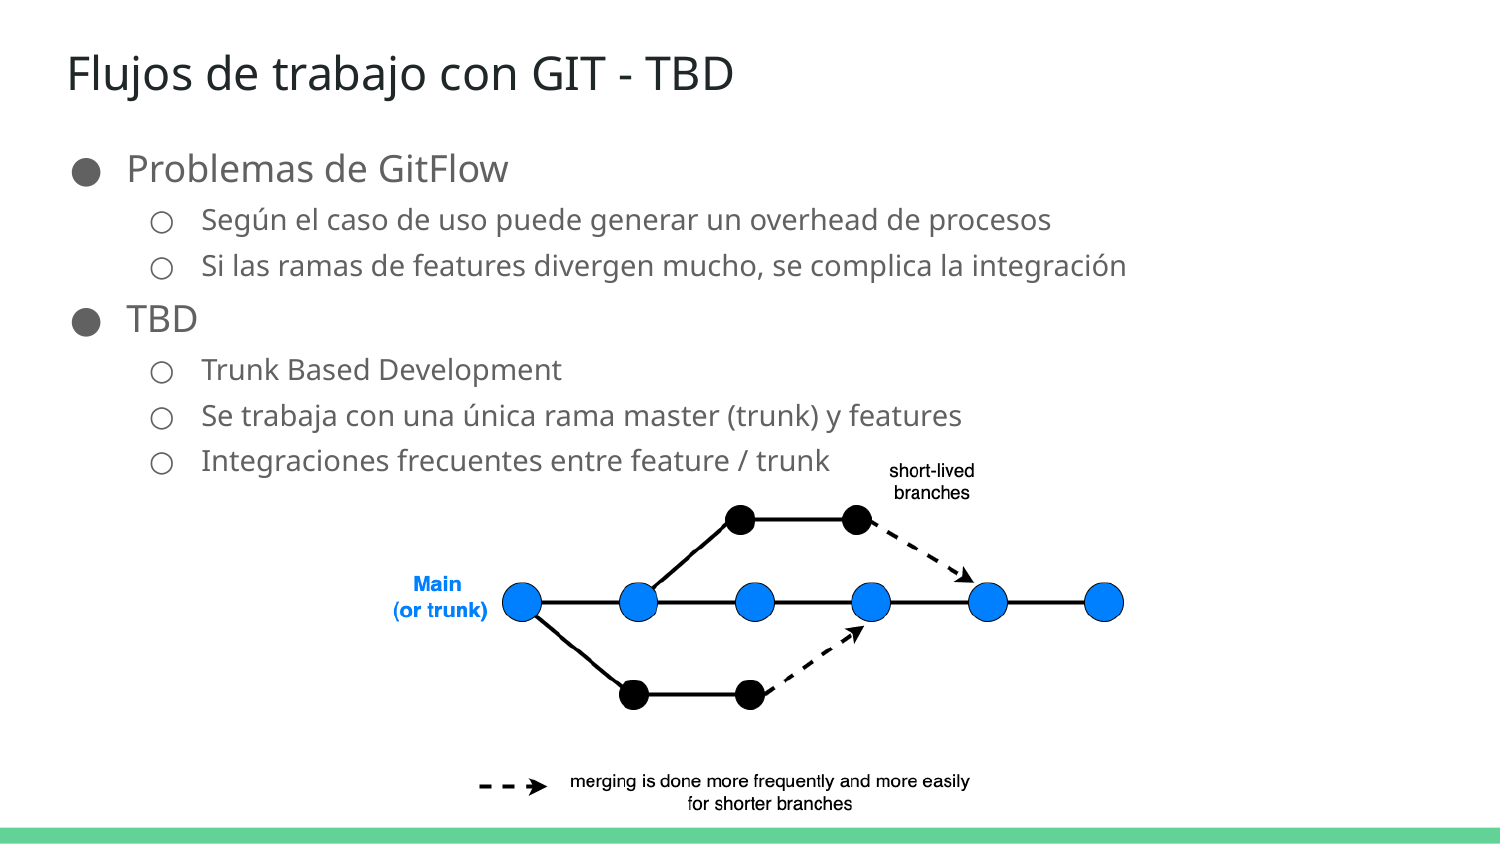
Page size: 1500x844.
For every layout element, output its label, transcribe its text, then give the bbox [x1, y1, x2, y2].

picture [332, 442, 1209, 826]
list Problemas de GitFlow Según el caso de uso puede generar un overhead de procesos Si las ramas de features divergen mucho, se complica la integración TBD Trunk Based Development Se trabaja con una única rama master (trunk) y features Integraciones frecuentes entre feature / trunk [36, 119, 1434, 769]
title Flujos de trabajo con GIT - TBD [51, 25, 1449, 120]
